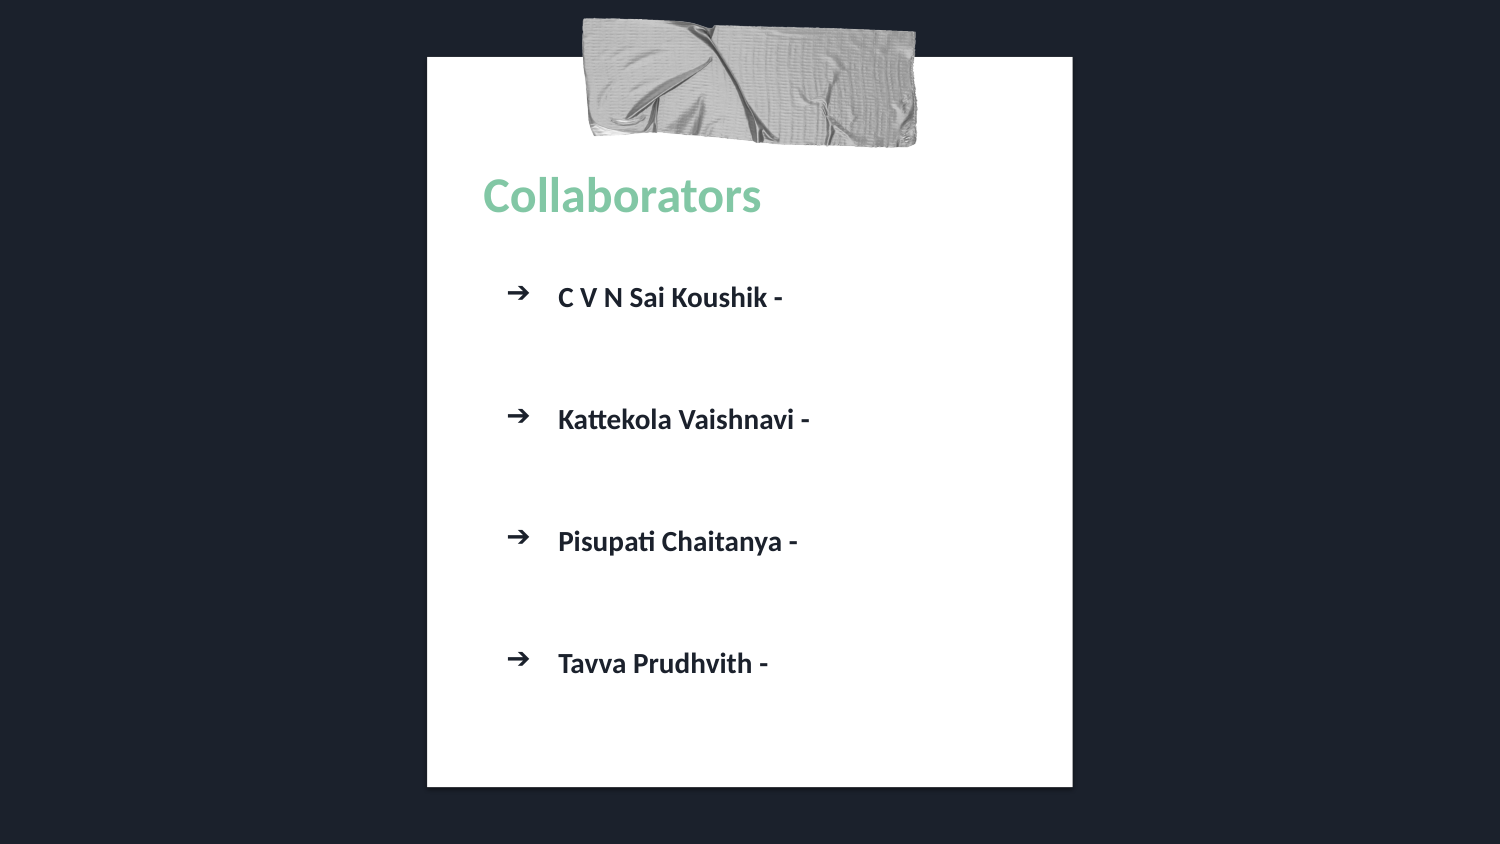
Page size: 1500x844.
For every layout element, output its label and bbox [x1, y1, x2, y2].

picture [400, 16, 1100, 818]
